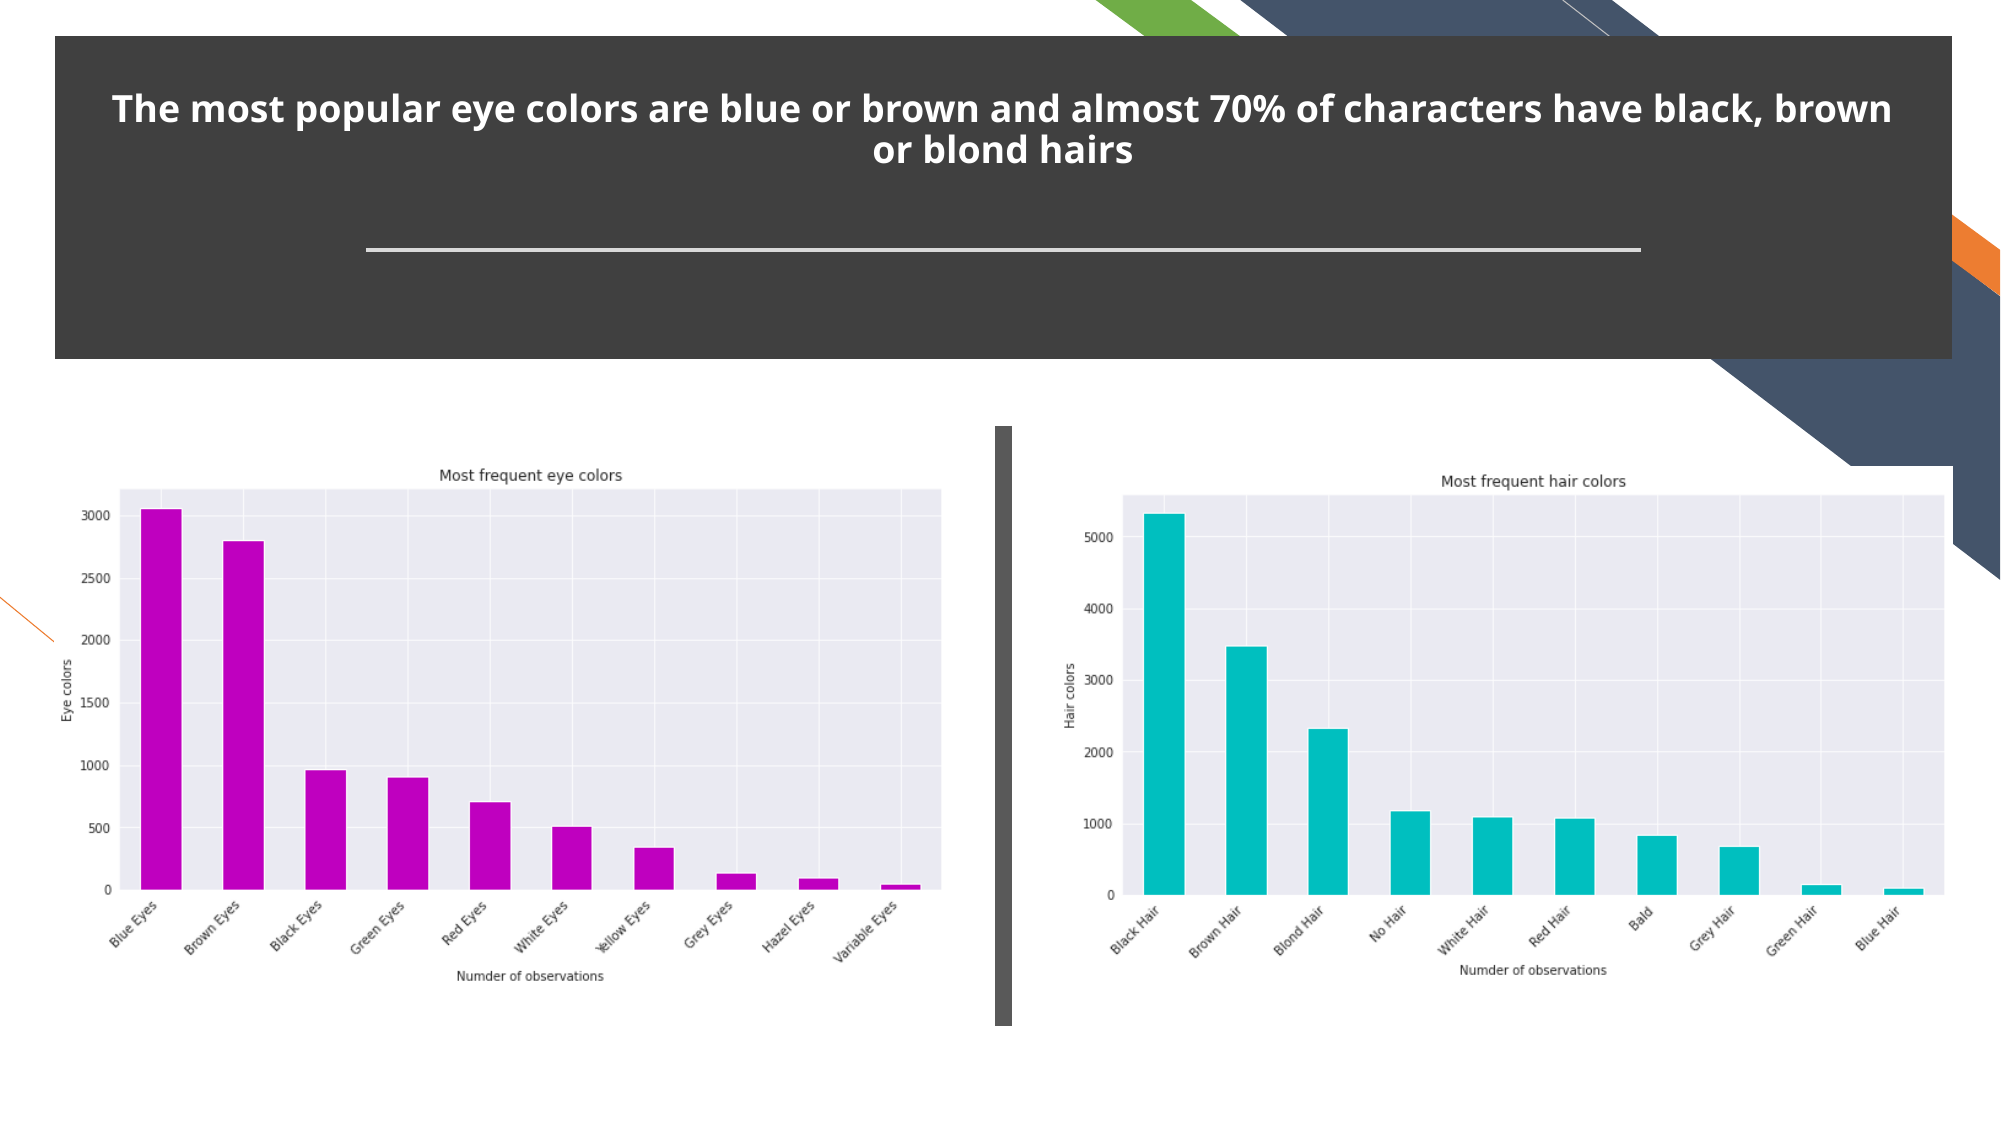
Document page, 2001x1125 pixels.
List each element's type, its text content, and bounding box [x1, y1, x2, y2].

text_box [64, 45, 1942, 350]
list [54, 460, 950, 992]
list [1057, 466, 1953, 986]
title The most popular eye colors are blue or brown and almost 70% of characters have black, brown or blond hairs [89, 71, 1917, 224]
